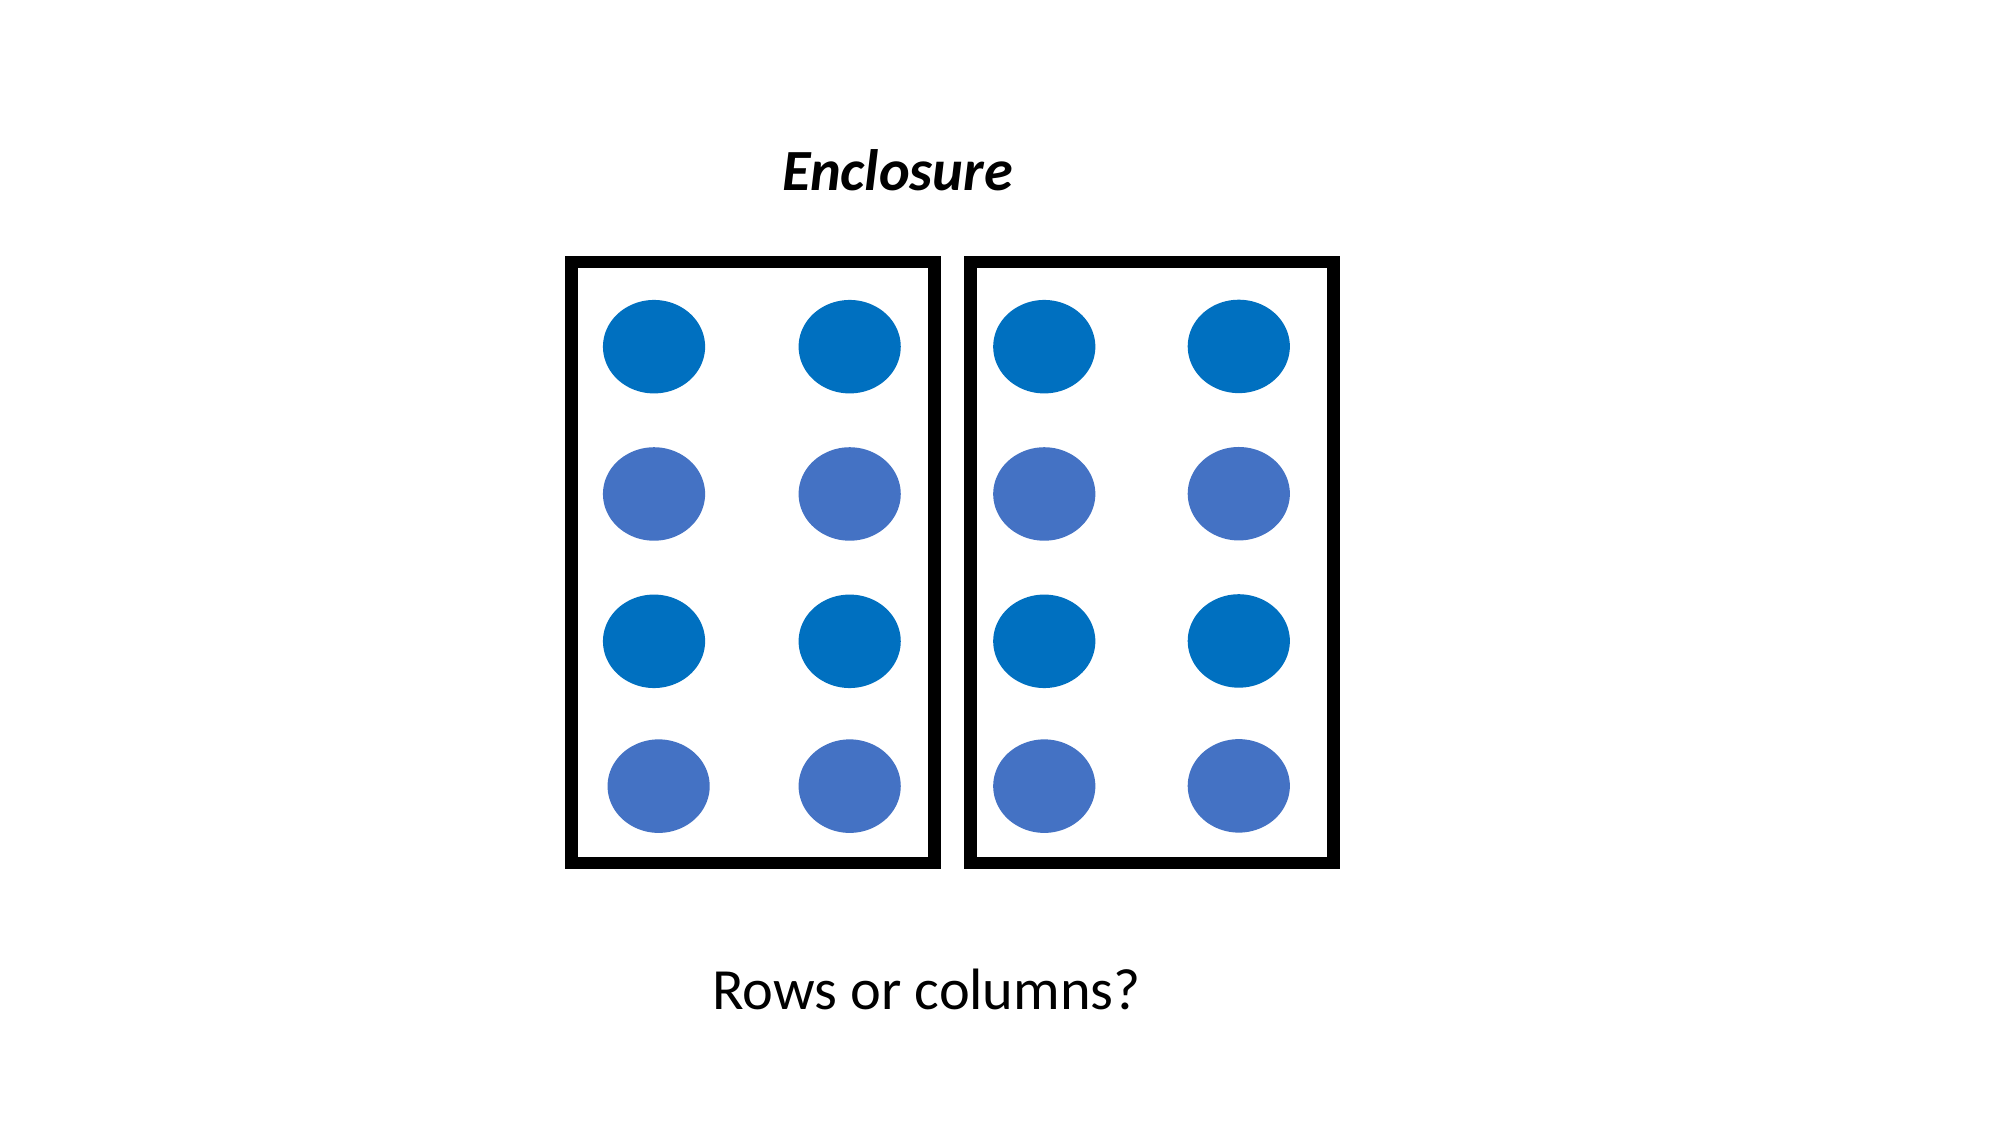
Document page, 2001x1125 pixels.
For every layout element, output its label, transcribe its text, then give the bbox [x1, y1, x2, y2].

text_box Rows or columns? [697, 943, 1156, 1029]
text_box [970, 261, 1335, 864]
text_box Enclosure [767, 124, 1028, 210]
text_box [571, 261, 936, 864]
